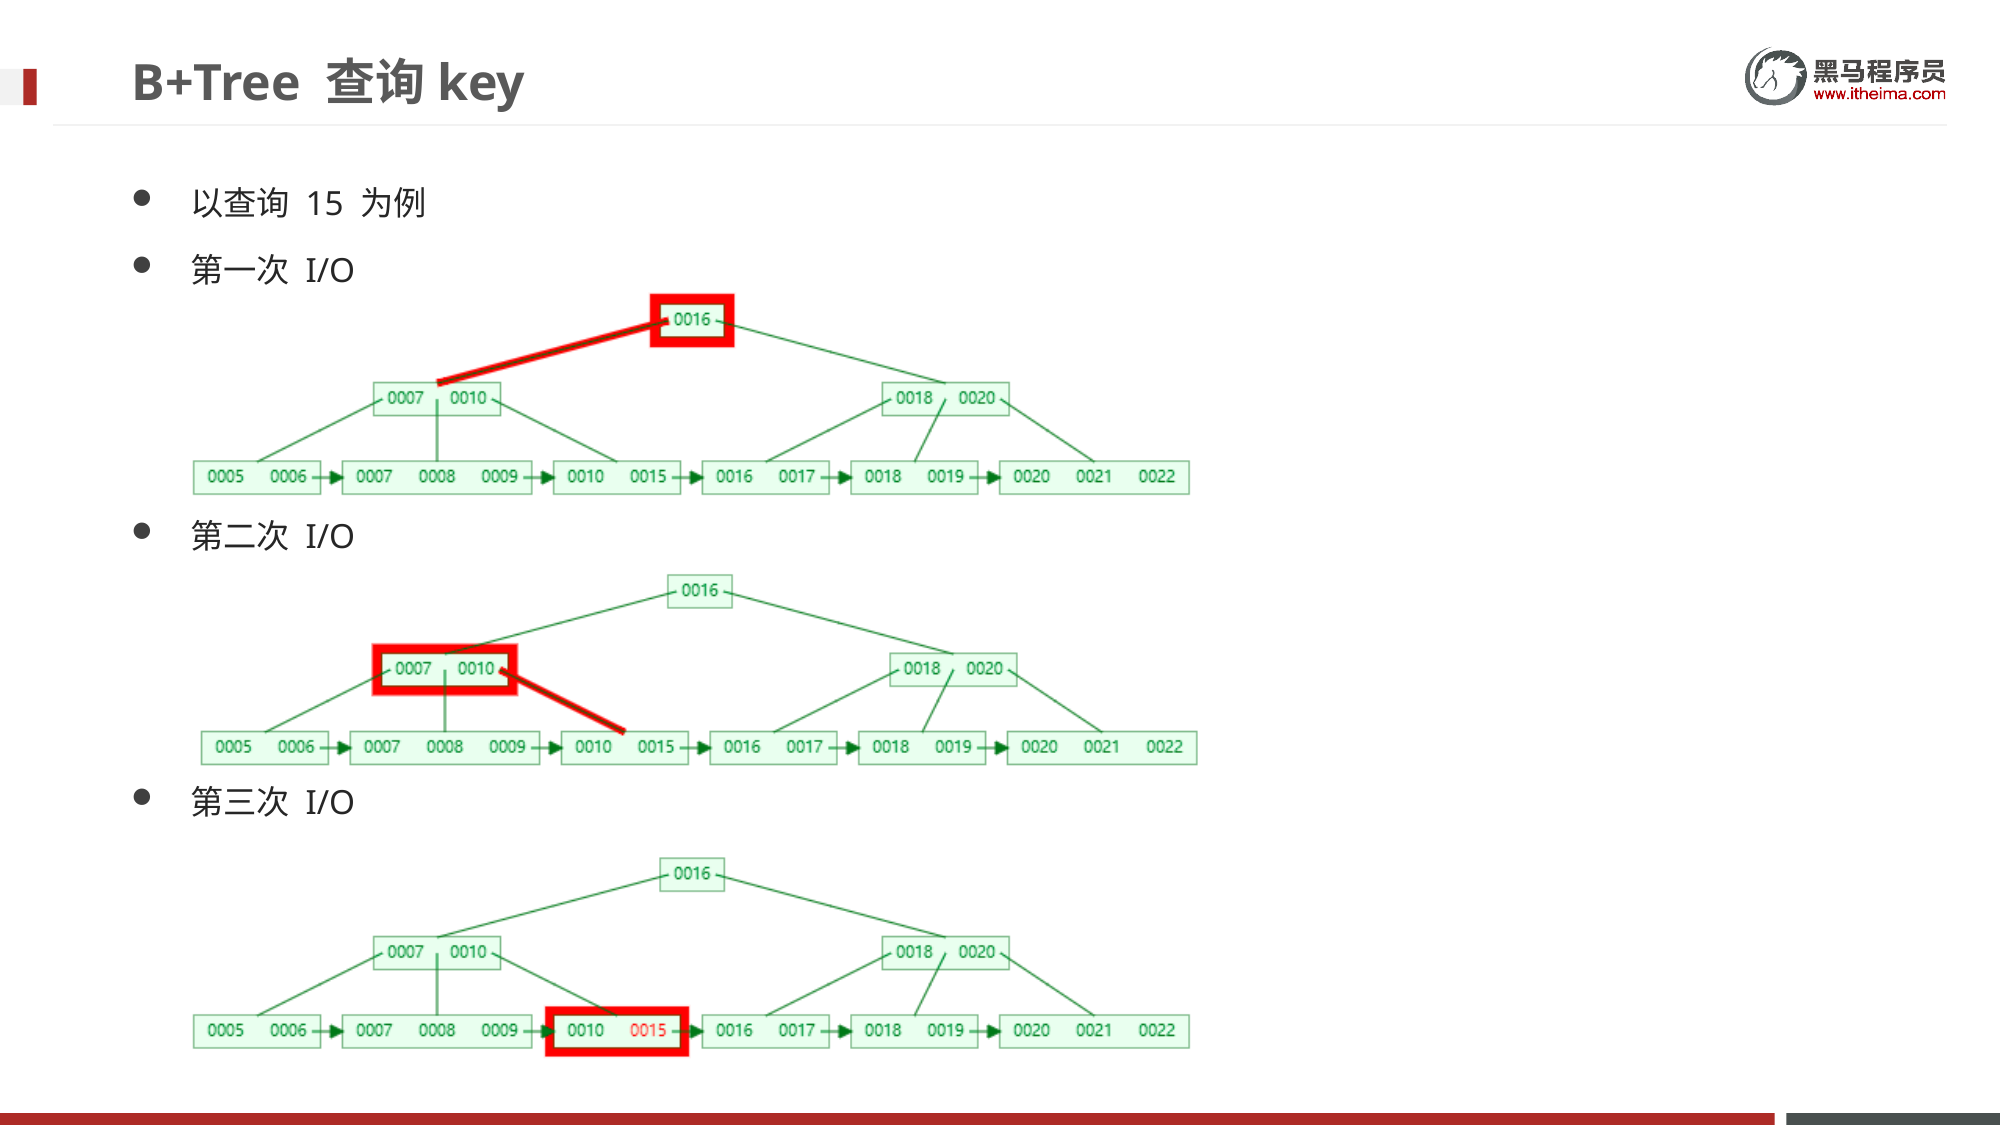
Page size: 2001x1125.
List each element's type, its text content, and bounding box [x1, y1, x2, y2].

picture [187, 841, 1198, 1060]
title B+Tree 查询key [116, 38, 1556, 124]
list 以查询 15 为例 第一次 I/O 第二次 I/O 第三次 I/O [116, 155, 1880, 1074]
picture [1744, 46, 1946, 106]
picture [187, 562, 1212, 779]
picture [187, 291, 1198, 503]
